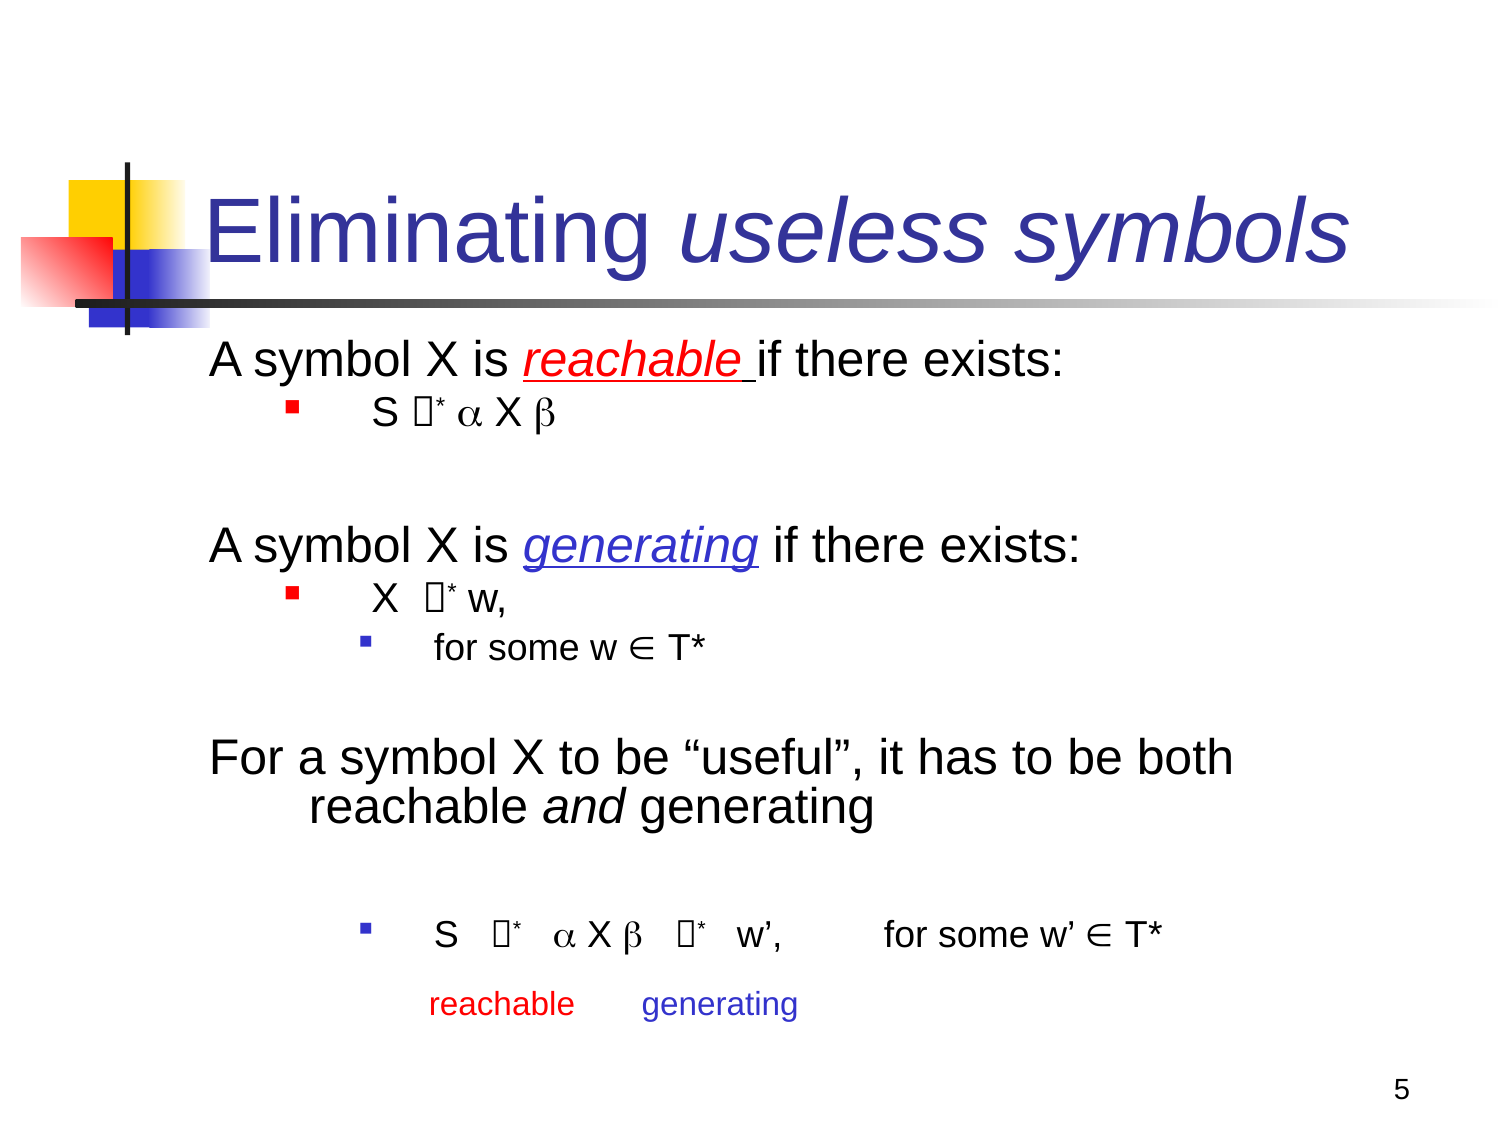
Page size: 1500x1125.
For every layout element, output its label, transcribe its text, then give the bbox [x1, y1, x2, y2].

slide_number 5 [1112, 1037, 1426, 1113]
title Eliminating useless symbols [188, 101, 1468, 289]
list A symbol X is reachable if there exists: S *  X  A symbol X is generating if there exists: X * w, for some w  T* For a symbol X to be “useful”, it has to be both reachable and generating S *  X  * w’, for some w’  T* [193, 330, 1470, 1007]
text_box reachable [414, 974, 591, 1030]
text_box generating [626, 974, 814, 1030]
